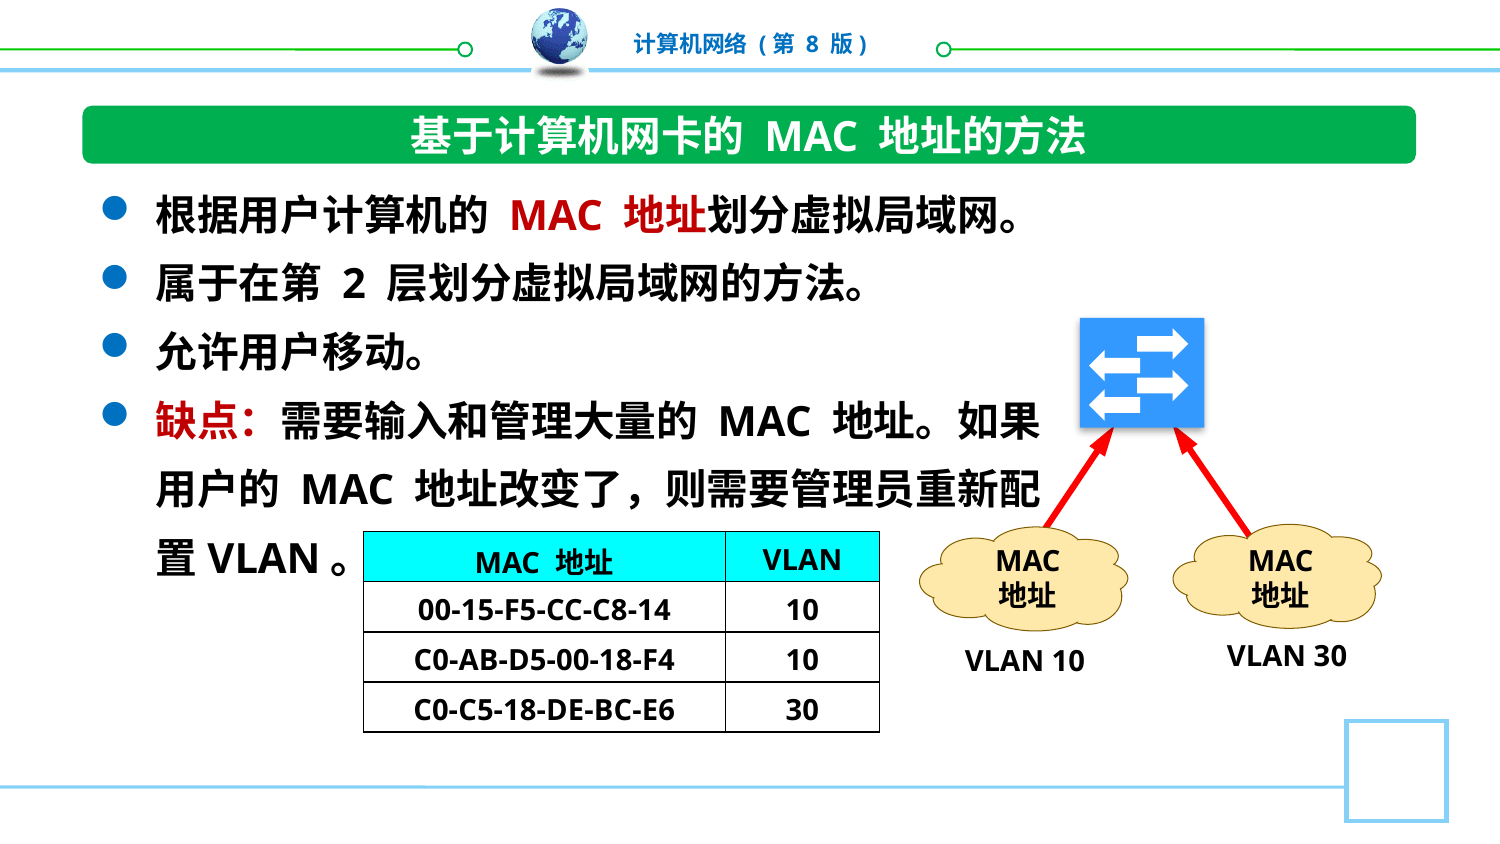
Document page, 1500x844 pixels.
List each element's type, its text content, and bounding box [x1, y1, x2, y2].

picture [529, 6, 589, 82]
table_cell C0-AB-D5-00-18-F4 [364, 633, 725, 681]
table_header VLAN [726, 532, 879, 581]
text_box 基于计算机网卡的 MAC 地址的方法 [396, 101, 1103, 167]
text_box [1103, 105, 1417, 164]
table_header MAC 地址 [364, 532, 725, 581]
table_cell 30 [726, 683, 879, 731]
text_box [918, 317, 1383, 686]
table_cell 10 [726, 633, 879, 681]
text_box 根据用户计算机的 MAC 地址划分虚拟局域网。 属于在第 2 层划分虚拟局域网的方法。 允许用户移动。 缺点：需要输入和管理大量的 MAC 地址。如果用户的 MAC 地址改变了，则需要管理员重新配置VLAN。 [84, 162, 1058, 590]
table_cell 00-15-F5-CC-C8-14 [364, 582, 725, 631]
table_cell C0-C5-18-DE-BC-E6 [364, 683, 725, 731]
text_box [82, 105, 396, 162]
table_cell 10 [726, 582, 879, 631]
